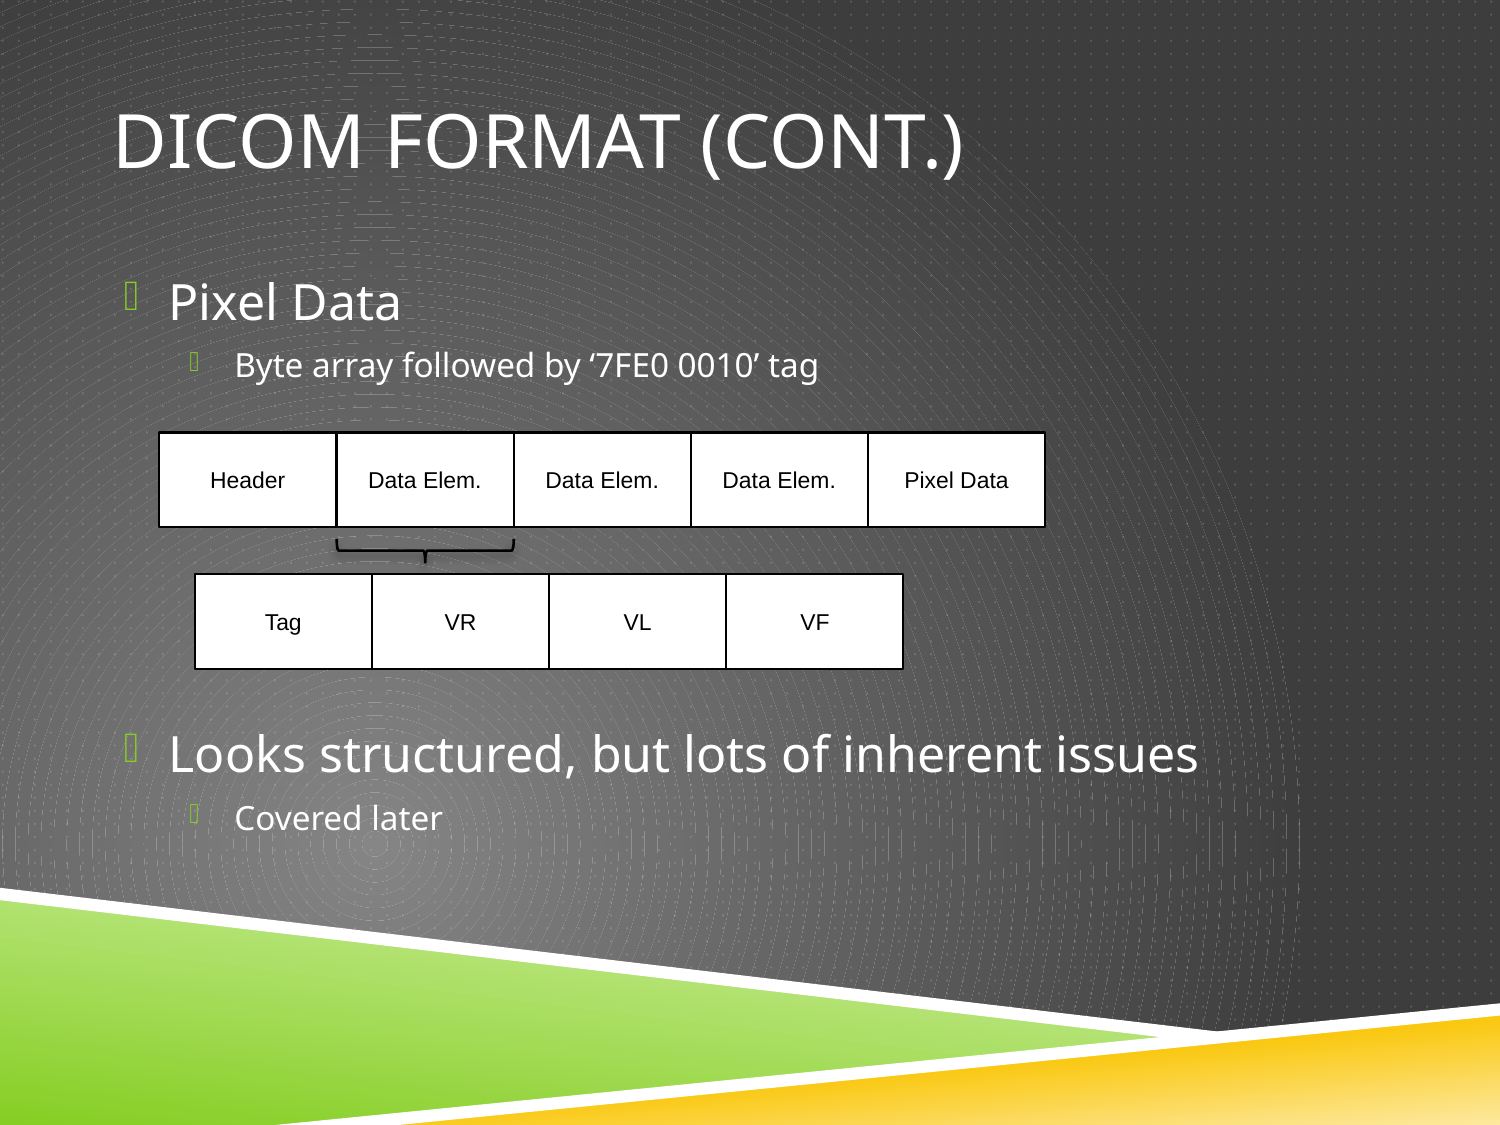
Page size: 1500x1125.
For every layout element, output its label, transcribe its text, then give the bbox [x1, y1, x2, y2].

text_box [159, 432, 1046, 528]
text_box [194, 573, 904, 669]
list Pixel Data Byte array followed by ‘7FE0 0010’ tag Looks structured, but lots of inherent issues Covered later [112, 262, 1388, 875]
text_box [335, 540, 516, 564]
title DICOm format (CONT.) [112, 45, 1388, 233]
